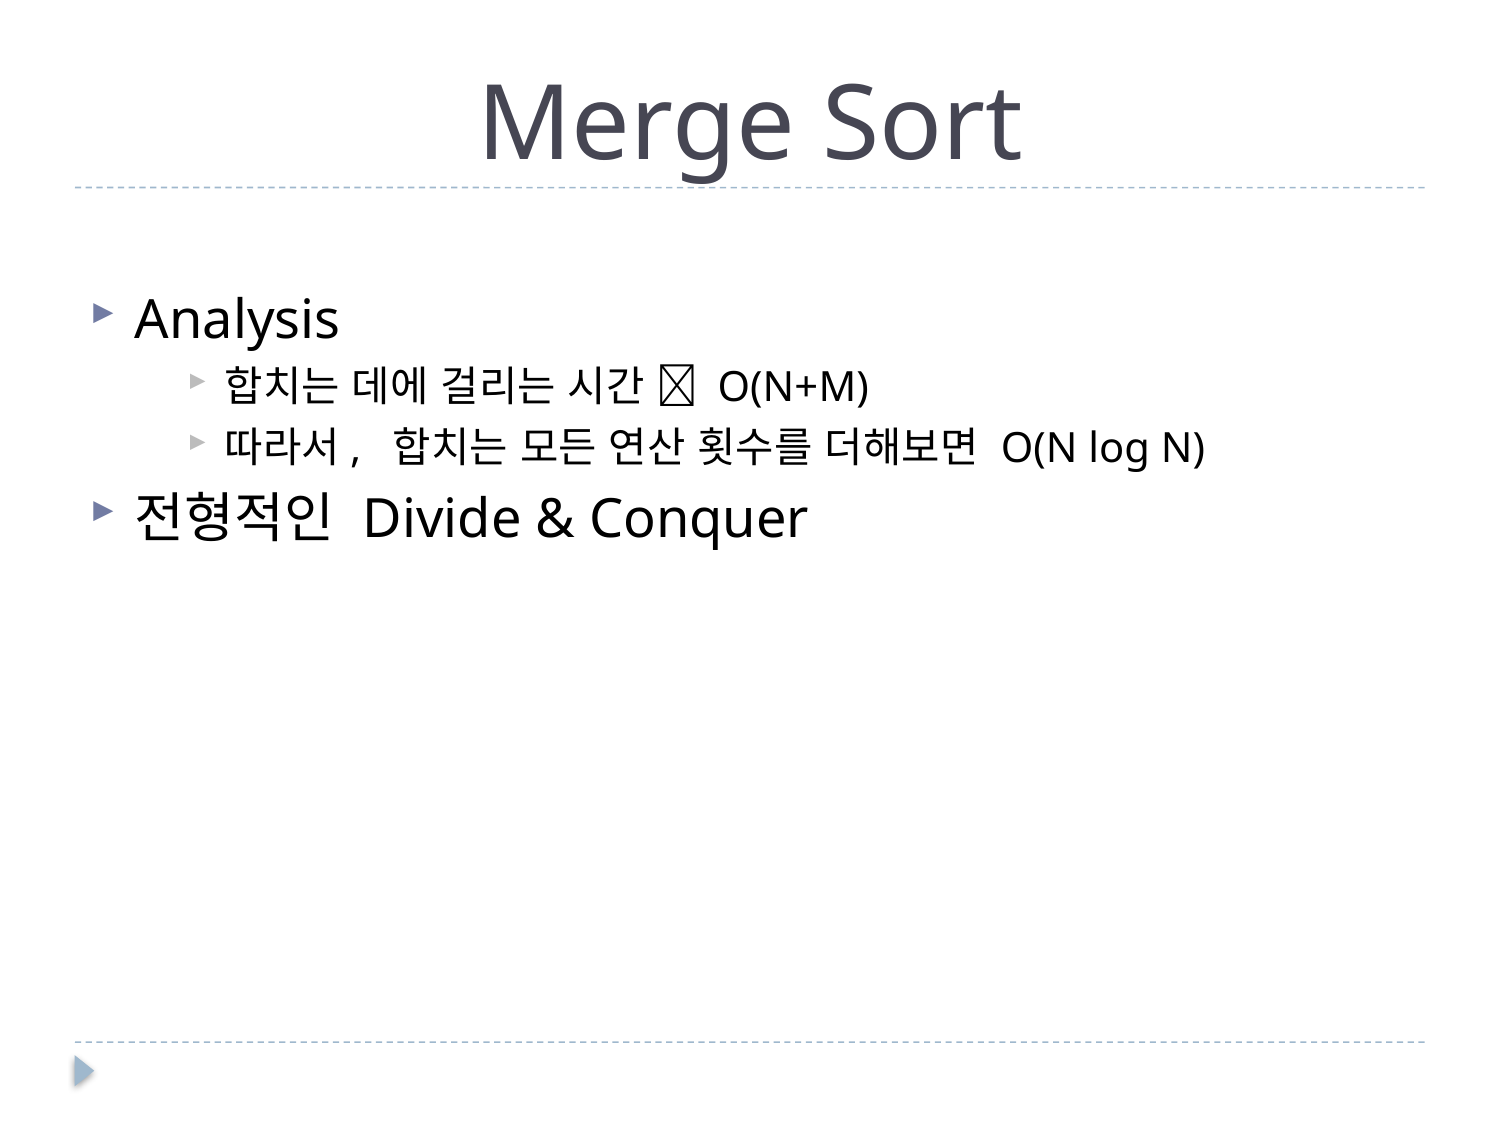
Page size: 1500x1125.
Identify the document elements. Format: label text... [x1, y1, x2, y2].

list Analysis 합치는 데에 걸리는 시간  O(N+M) 따라서, 합치는 모든 연산 횟수를 더해보면 O(N log N) 전형적인 Divide & Conquer [75, 200, 1425, 1010]
title Merge Sort [75, 24, 1425, 188]
